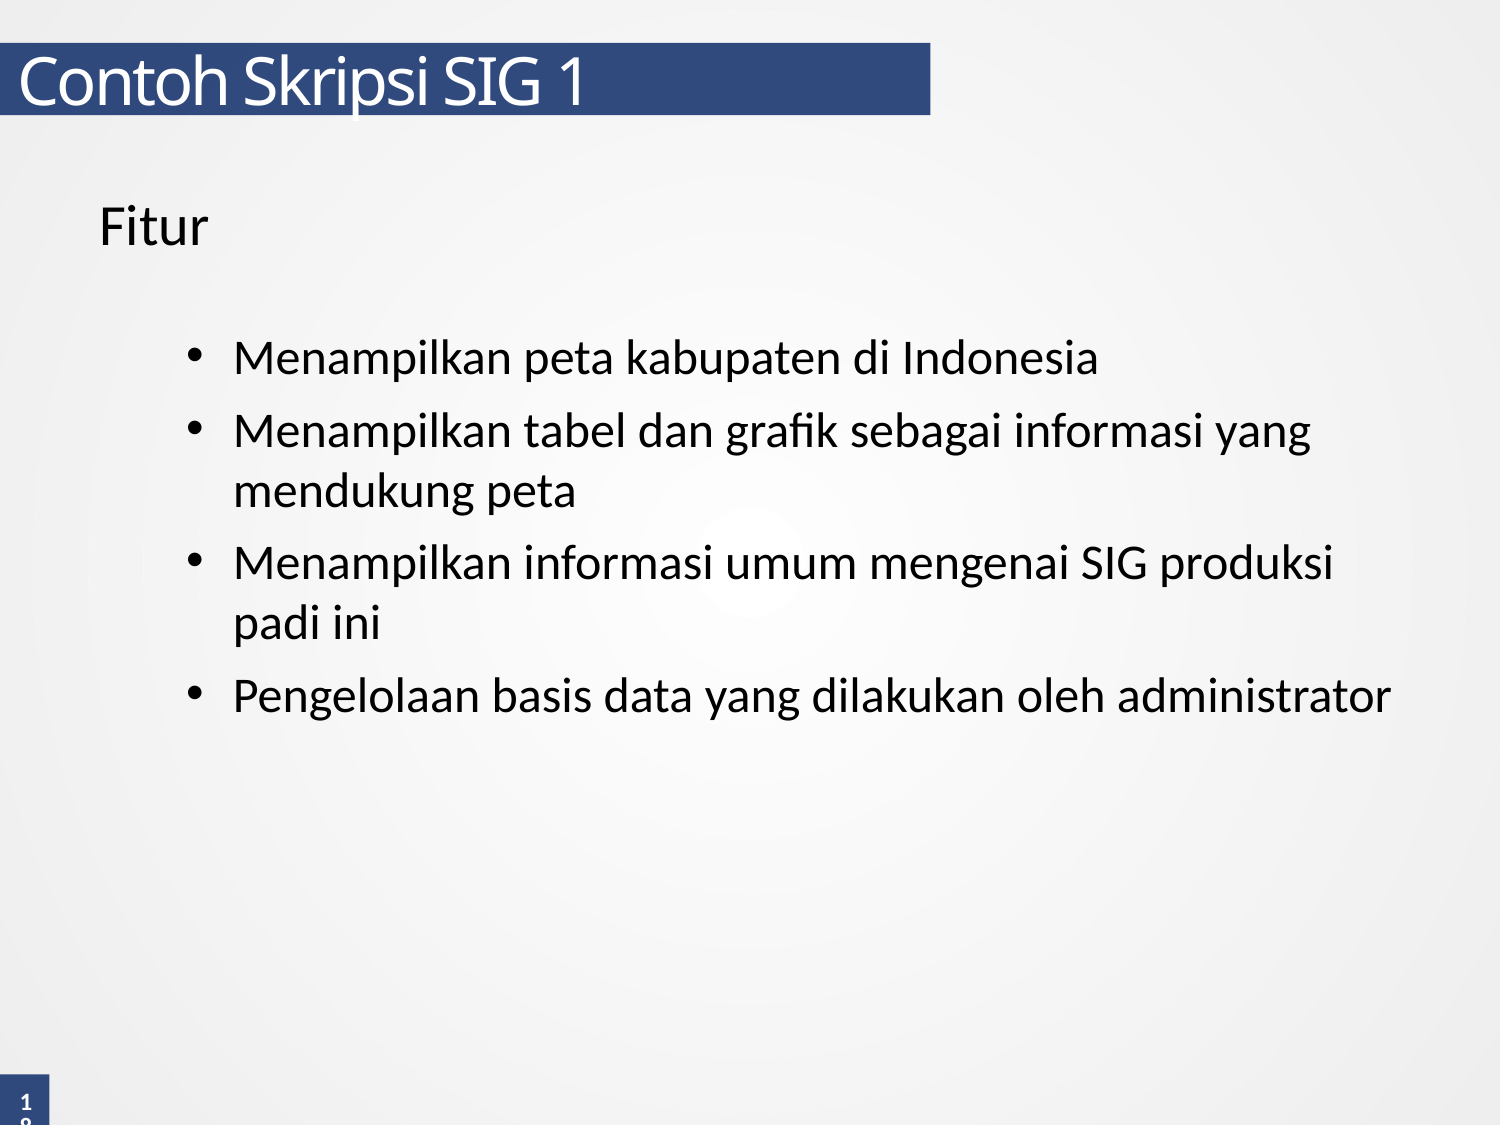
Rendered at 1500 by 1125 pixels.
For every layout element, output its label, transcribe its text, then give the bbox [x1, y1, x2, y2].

text_box Menampilkan peta kabupaten di Indonesia Menampilkan tabel dan grafik sebagai informasi yang mendukung peta Menampilkan informasi umum mengenai SIG produksi padi ini Pengelolaan basis data yang dilakukan oleh administrator [49, 317, 1444, 730]
text_box Fitur [84, 179, 225, 265]
text_box Contoh Skripsi SIG 1 [0, 42, 931, 116]
text_box 18 [0, 1074, 50, 1125]
